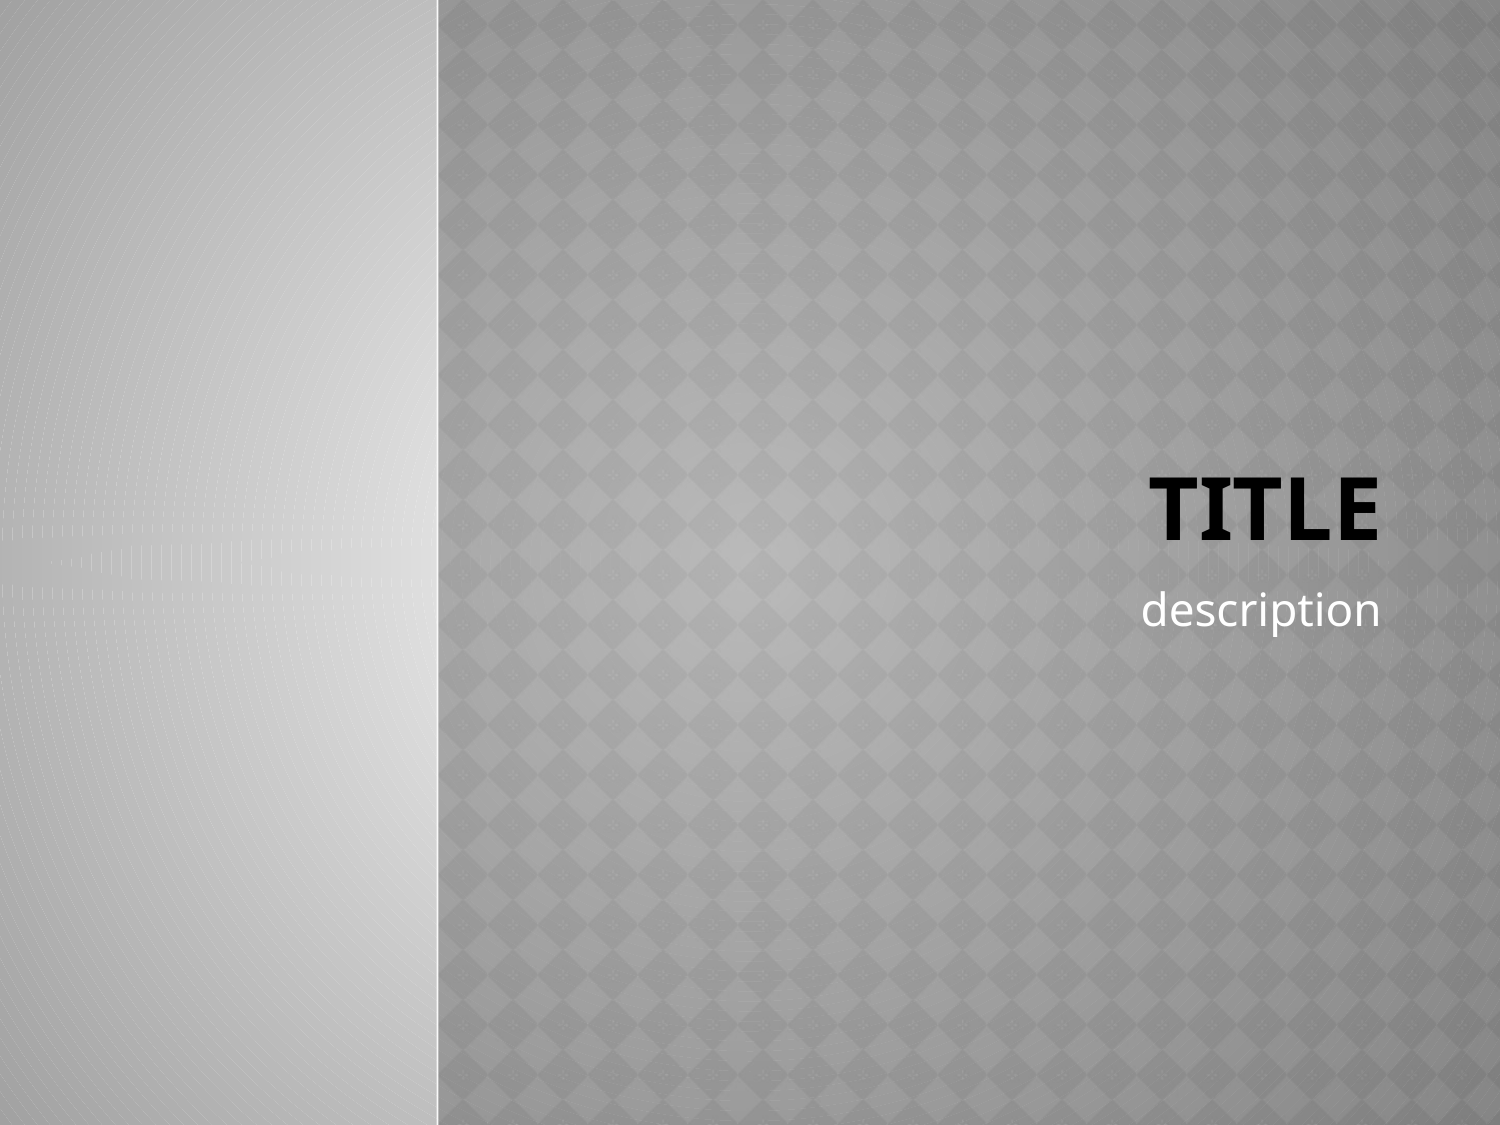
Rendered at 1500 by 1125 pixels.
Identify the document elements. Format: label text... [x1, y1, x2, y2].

title title [552, 87, 1390, 558]
subtitle description [550, 580, 1390, 762]
